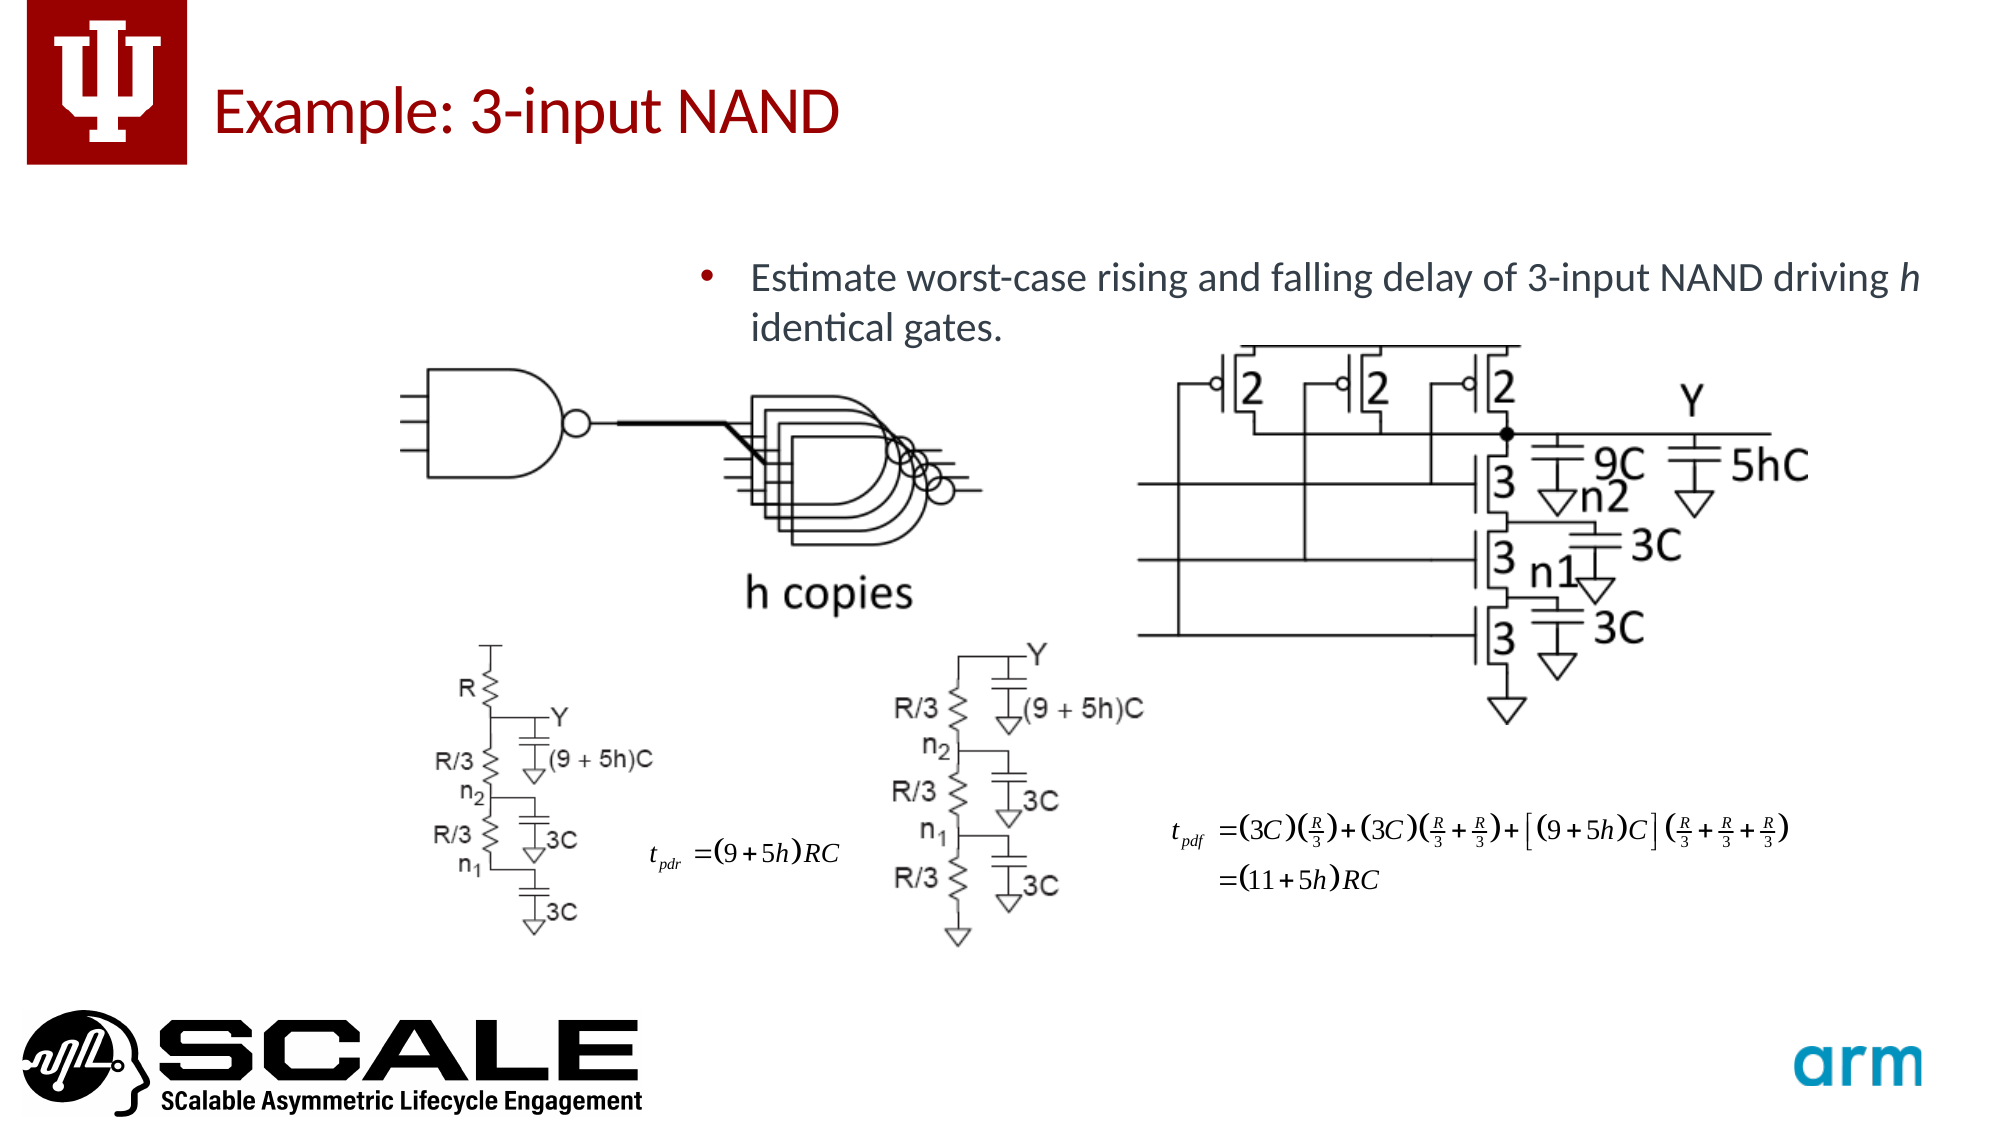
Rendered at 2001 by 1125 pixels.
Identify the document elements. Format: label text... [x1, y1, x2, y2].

picture [400, 344, 1808, 963]
picture [0, 0, 248, 220]
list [1167, 806, 1793, 906]
picture [22, 1010, 642, 1117]
title Example: 3-input NAND [213, 78, 1922, 186]
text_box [645, 832, 846, 880]
list Estimate worst-case rising and falling delay of 3-input NAND driving h identical gates. [699, 249, 2000, 1000]
